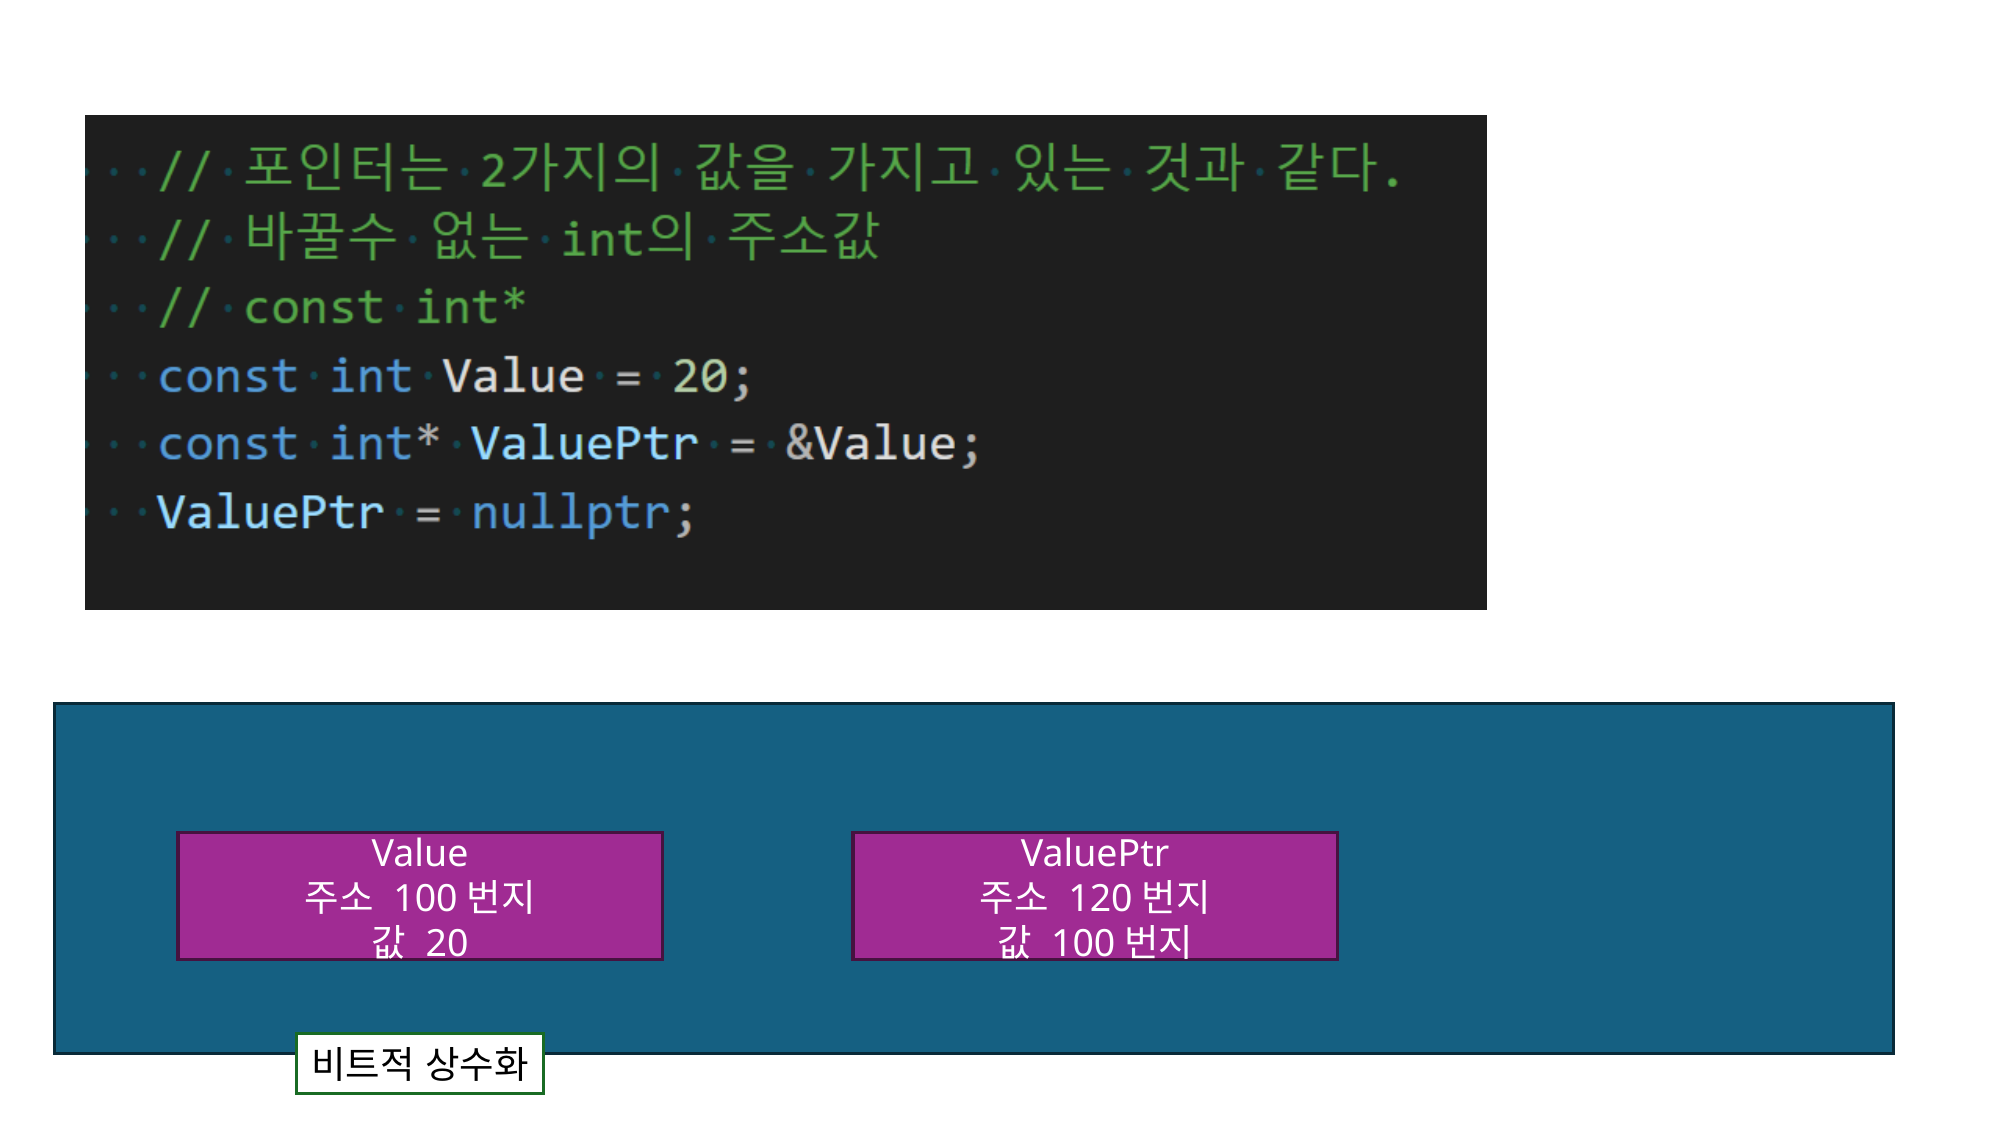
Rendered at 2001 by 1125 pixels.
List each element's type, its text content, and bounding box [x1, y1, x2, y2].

text_box ValuePtr 주소 120번지 값 100번지 [851, 831, 1339, 961]
text_box Value 주소 100번지 값 20 [176, 831, 664, 961]
picture [85, 114, 1487, 610]
text_box 비트적 상수화 [295, 1032, 545, 1095]
text_box 함수 스택 [53, 702, 1895, 1055]
